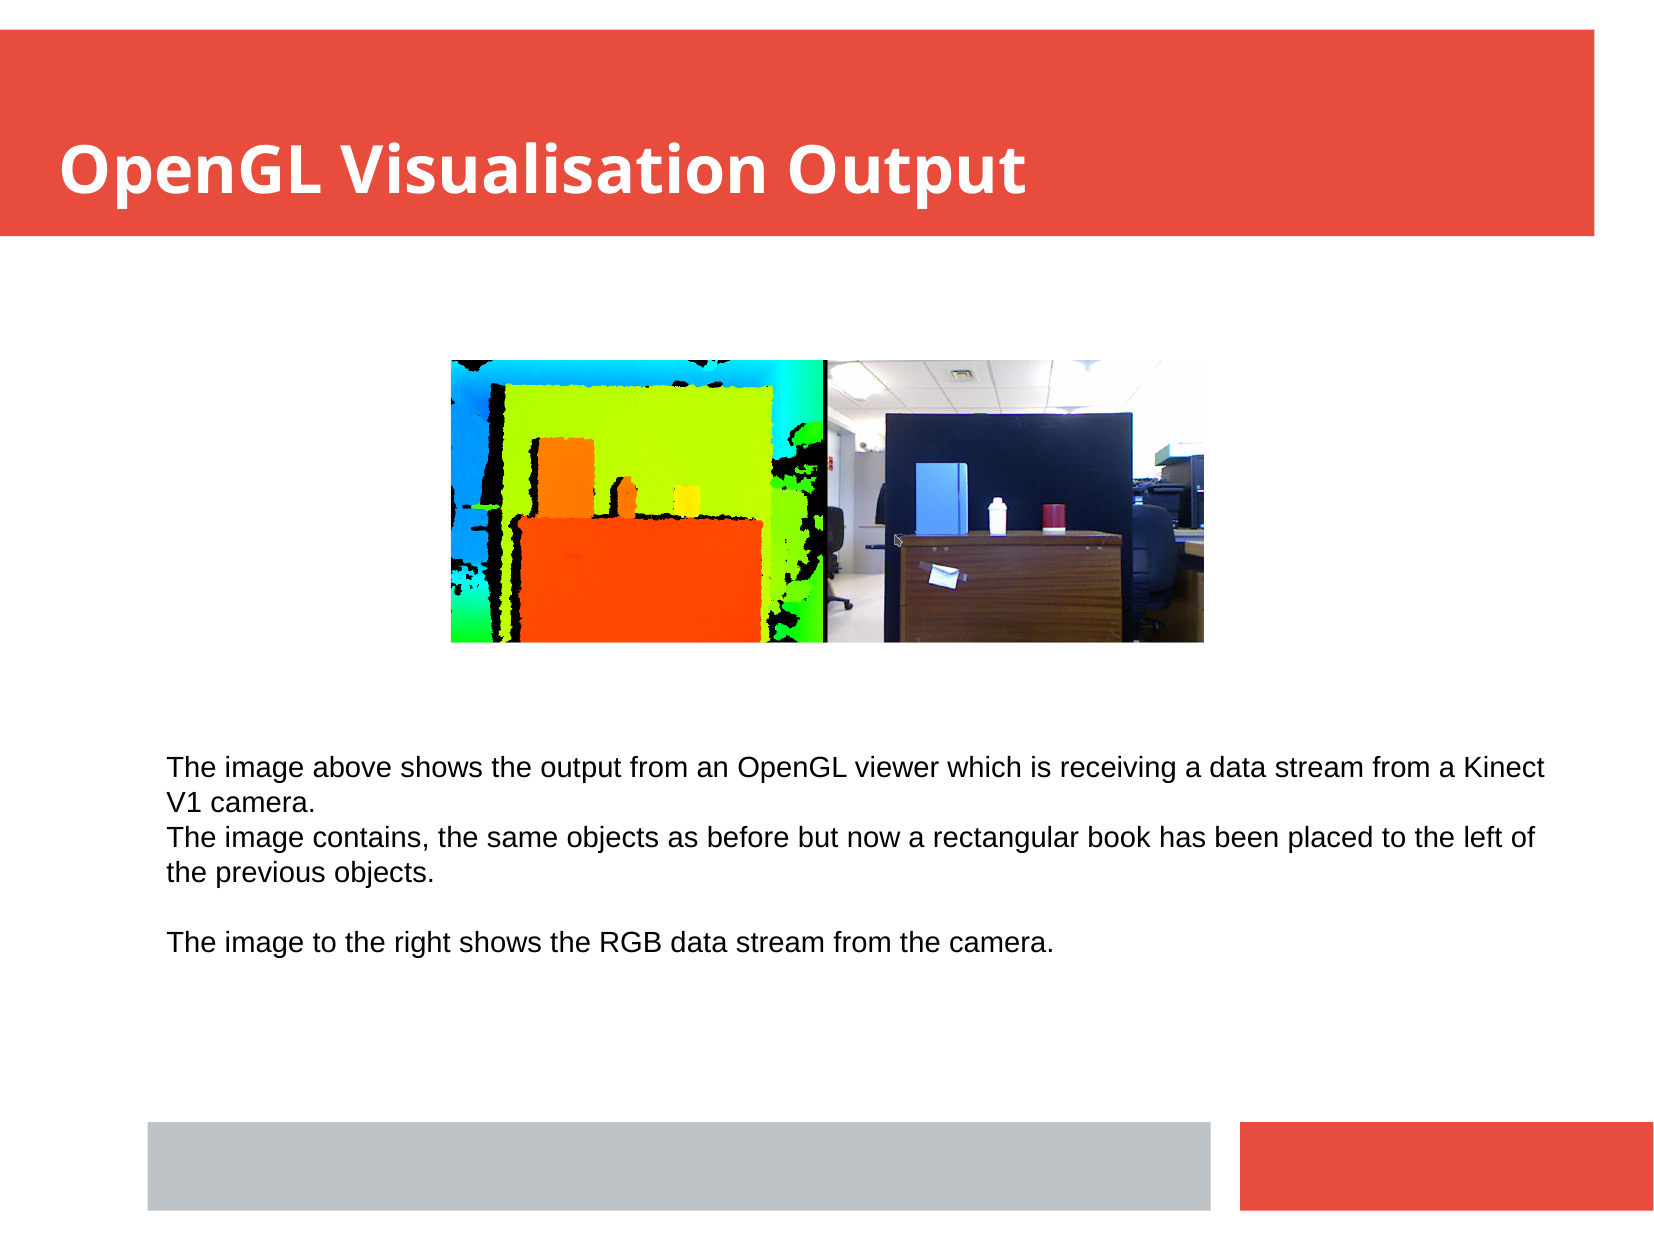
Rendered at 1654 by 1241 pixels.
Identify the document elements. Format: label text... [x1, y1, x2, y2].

picture [450, 360, 1204, 644]
text_box OpenGL Visualisation Output [59, 59, 1595, 207]
text_box The image above shows the output from an OpenGL viewer which is receiving a data stream from a Kinect V1 camera. The image contains, the same objects as before but now a rectangular book has been placed to the left of the previous objects. The image to the right shows the RGB data stream from the camera. [151, 733, 1595, 1039]
